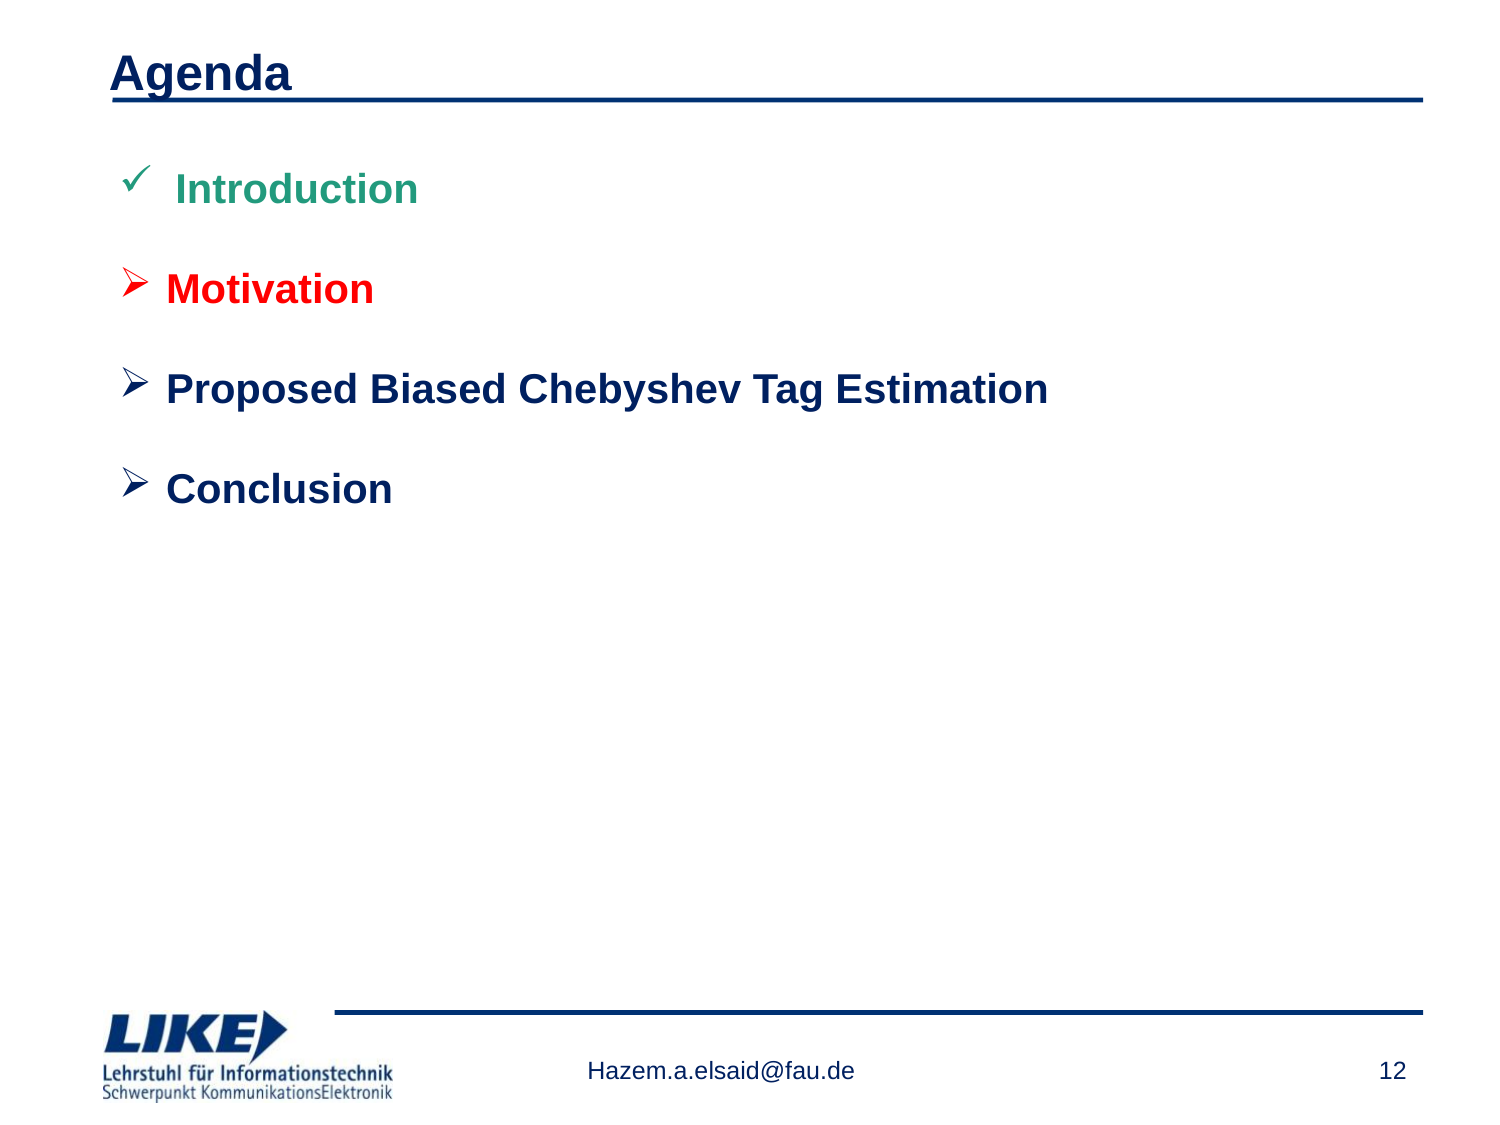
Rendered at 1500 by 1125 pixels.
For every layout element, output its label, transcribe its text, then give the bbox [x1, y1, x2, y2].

list Hazem.a.elsaid@fau.de [572, 1046, 1140, 1104]
picture [103, 1010, 393, 1103]
subtitle Introduction Motivation Proposed Biased Chebyshev Tag Estimation Conclusion [29, 154, 1378, 985]
title Agenda [94, 32, 1444, 153]
